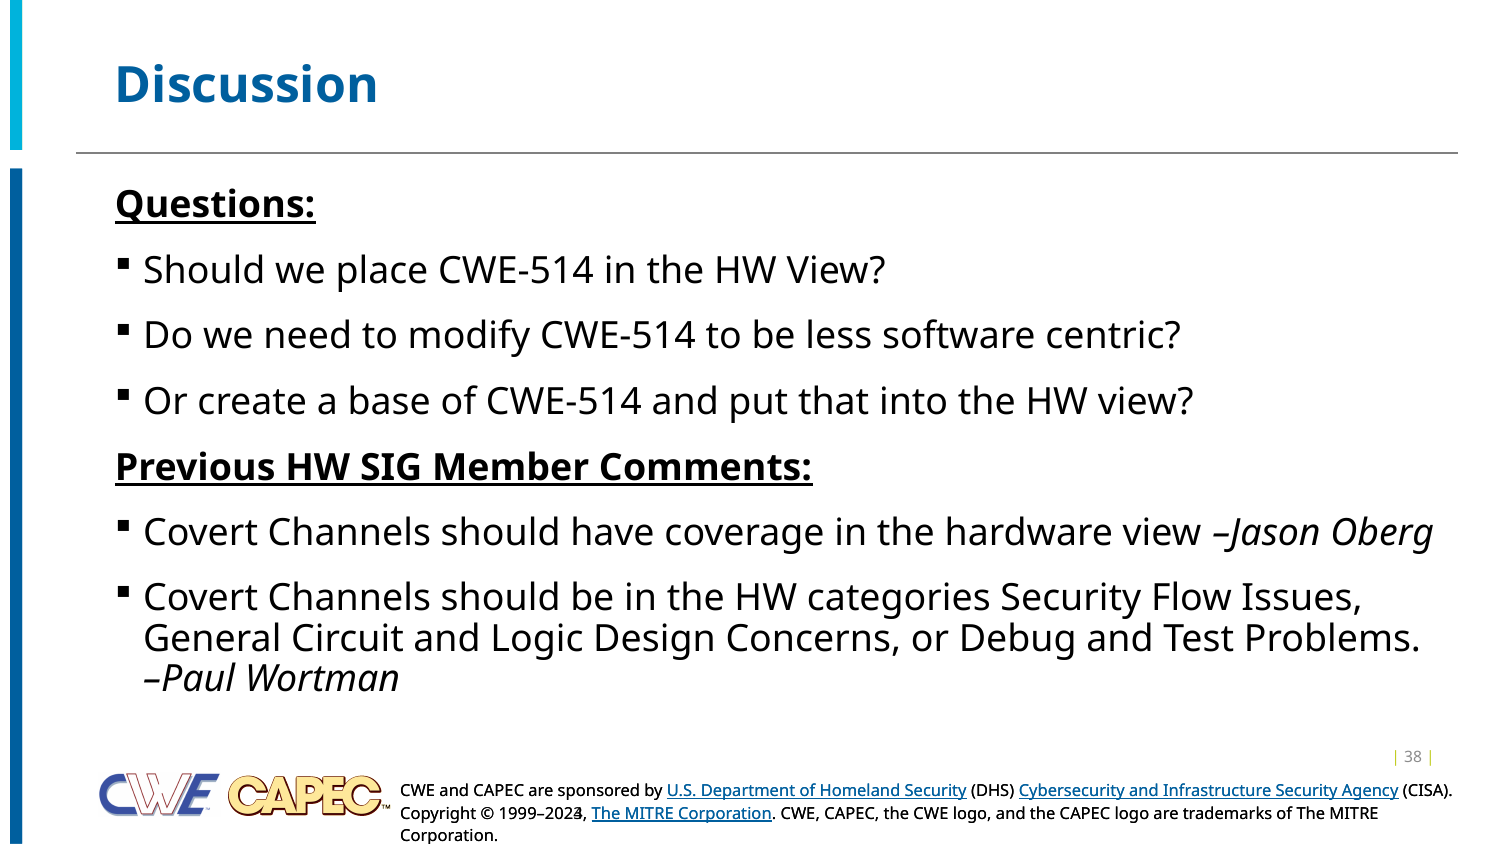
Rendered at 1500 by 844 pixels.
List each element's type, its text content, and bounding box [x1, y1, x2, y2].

picture [98, 766, 395, 824]
title Discussion [99, 33, 1248, 141]
list Questions: Should we place CWE-514 in the HW View? Do we need to modify CWE-514 to be less software centric? Or create a base of CWE-514 and put that into the HW view? Previous HW SIG Member Comments: Covert Channels should have coverage in the hardware view –Jason Oberg Covert Channels should be in the HW categories Security Flow Issues, General Circuit and Logic Design Concerns, or Debug and Test Problems. –Paul Wortman [99, 178, 1450, 743]
slide_number | 38 | [1368, 753, 1450, 776]
